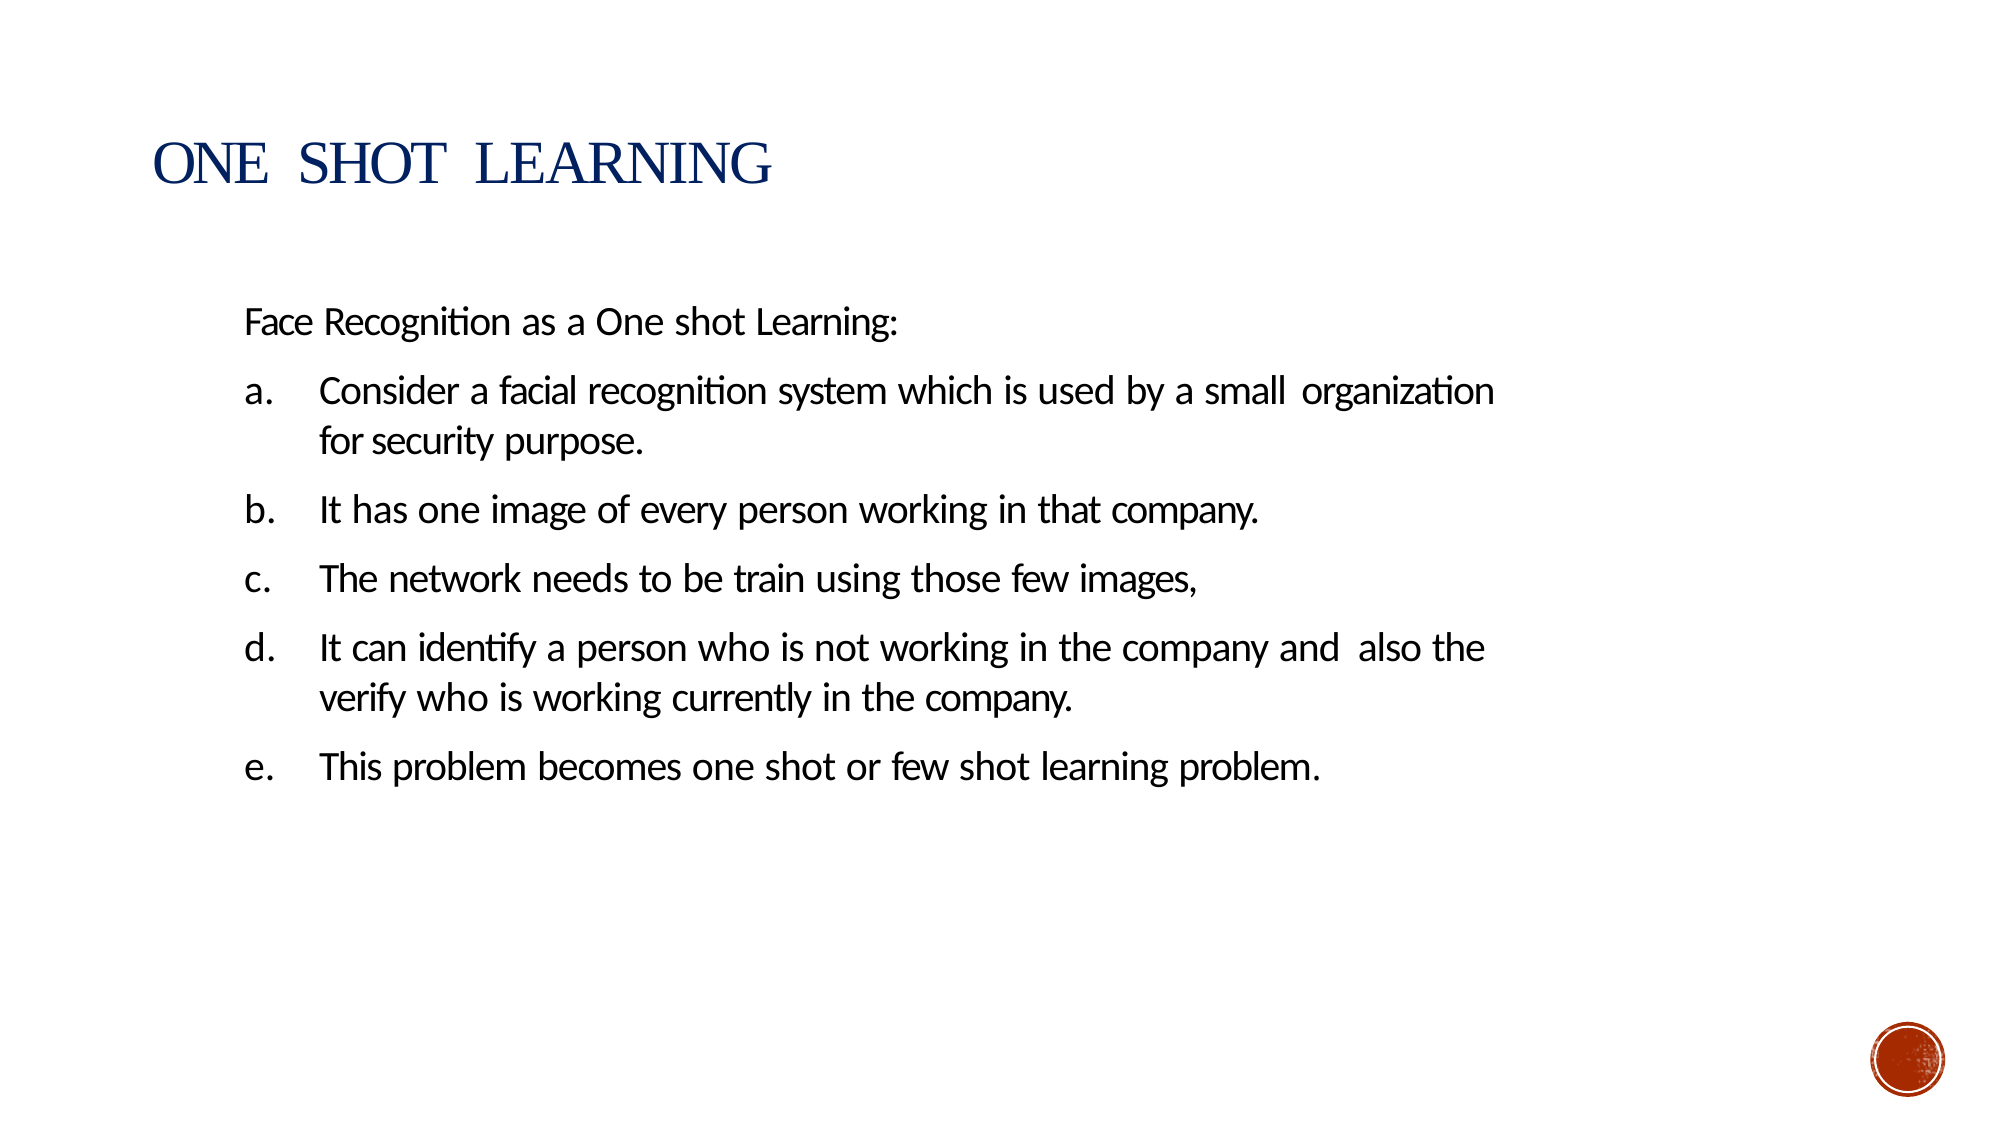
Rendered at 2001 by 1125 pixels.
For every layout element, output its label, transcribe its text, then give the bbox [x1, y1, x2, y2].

title One Shot learning [150, 62, 1314, 254]
text_box Face Recognition as a One shot Learning: Consider a facial recognition system which is used by a small organization for security purpose. It has one image of every person working in that company. The network needs to be train using those few images, It can identify a person who is not working in the company and also the verify who is working currently in the company. This problem becomes one shot or few shot learning problem. [242, 273, 1569, 789]
